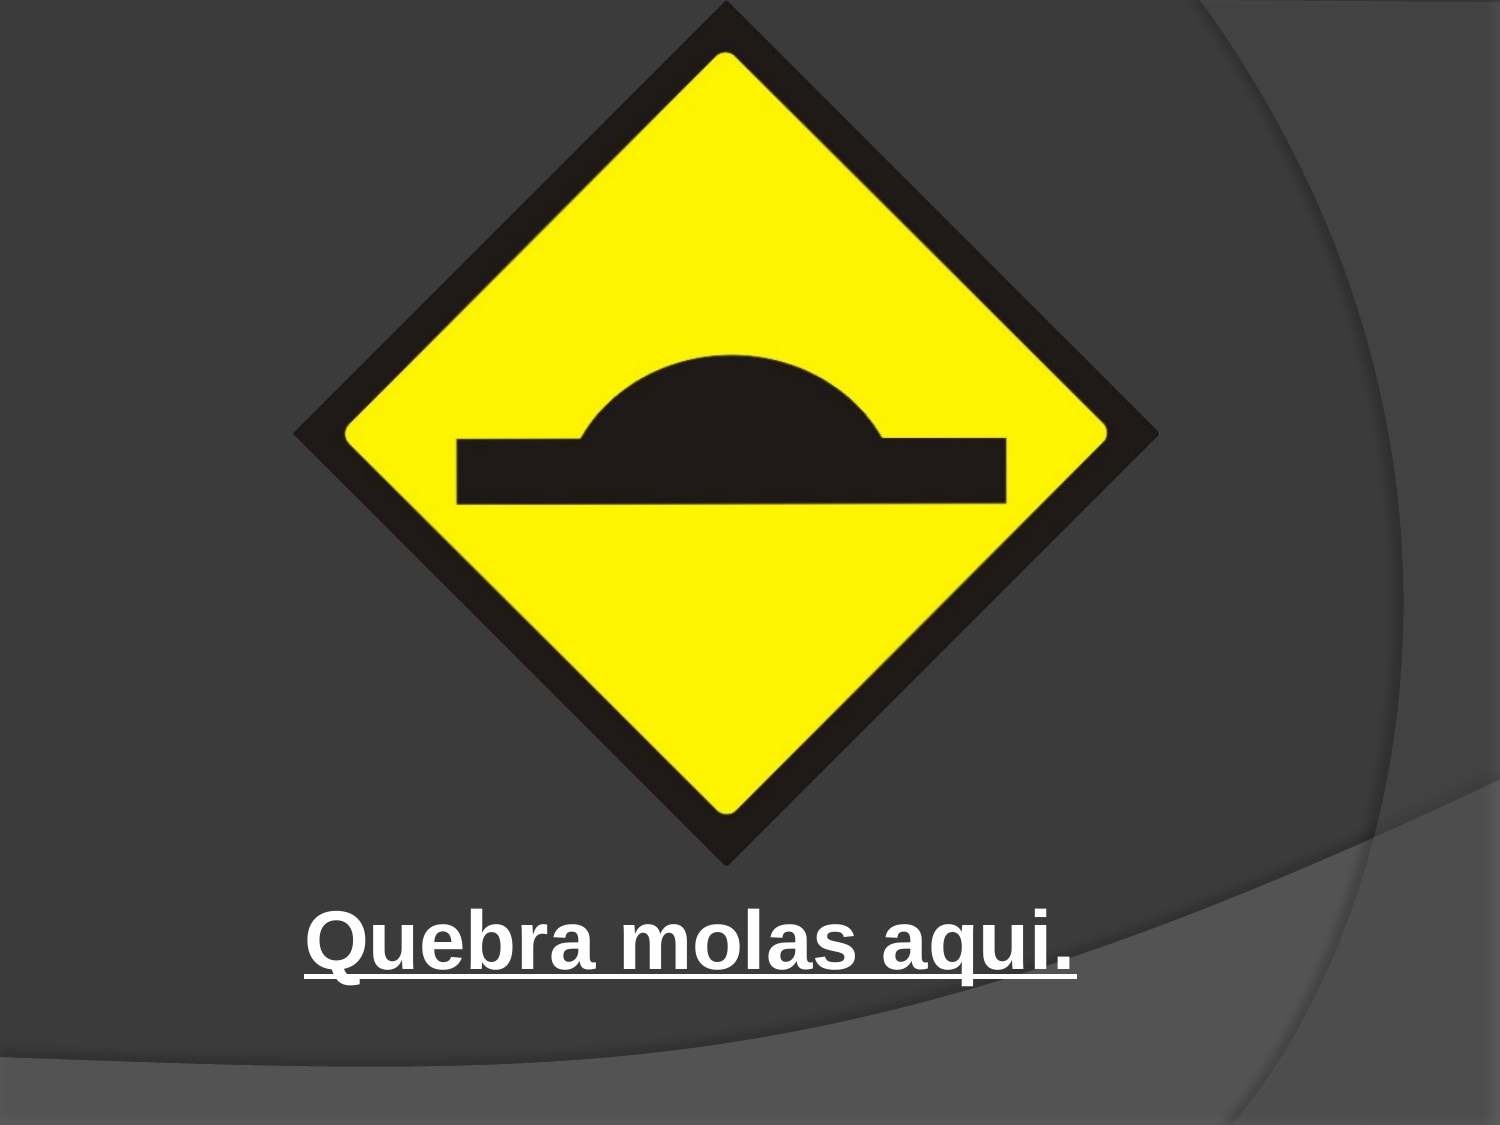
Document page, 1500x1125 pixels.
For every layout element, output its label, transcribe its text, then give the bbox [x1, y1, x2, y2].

picture [292, 0, 1161, 868]
list Quebra molas aqui. [75, 262, 1300, 1125]
